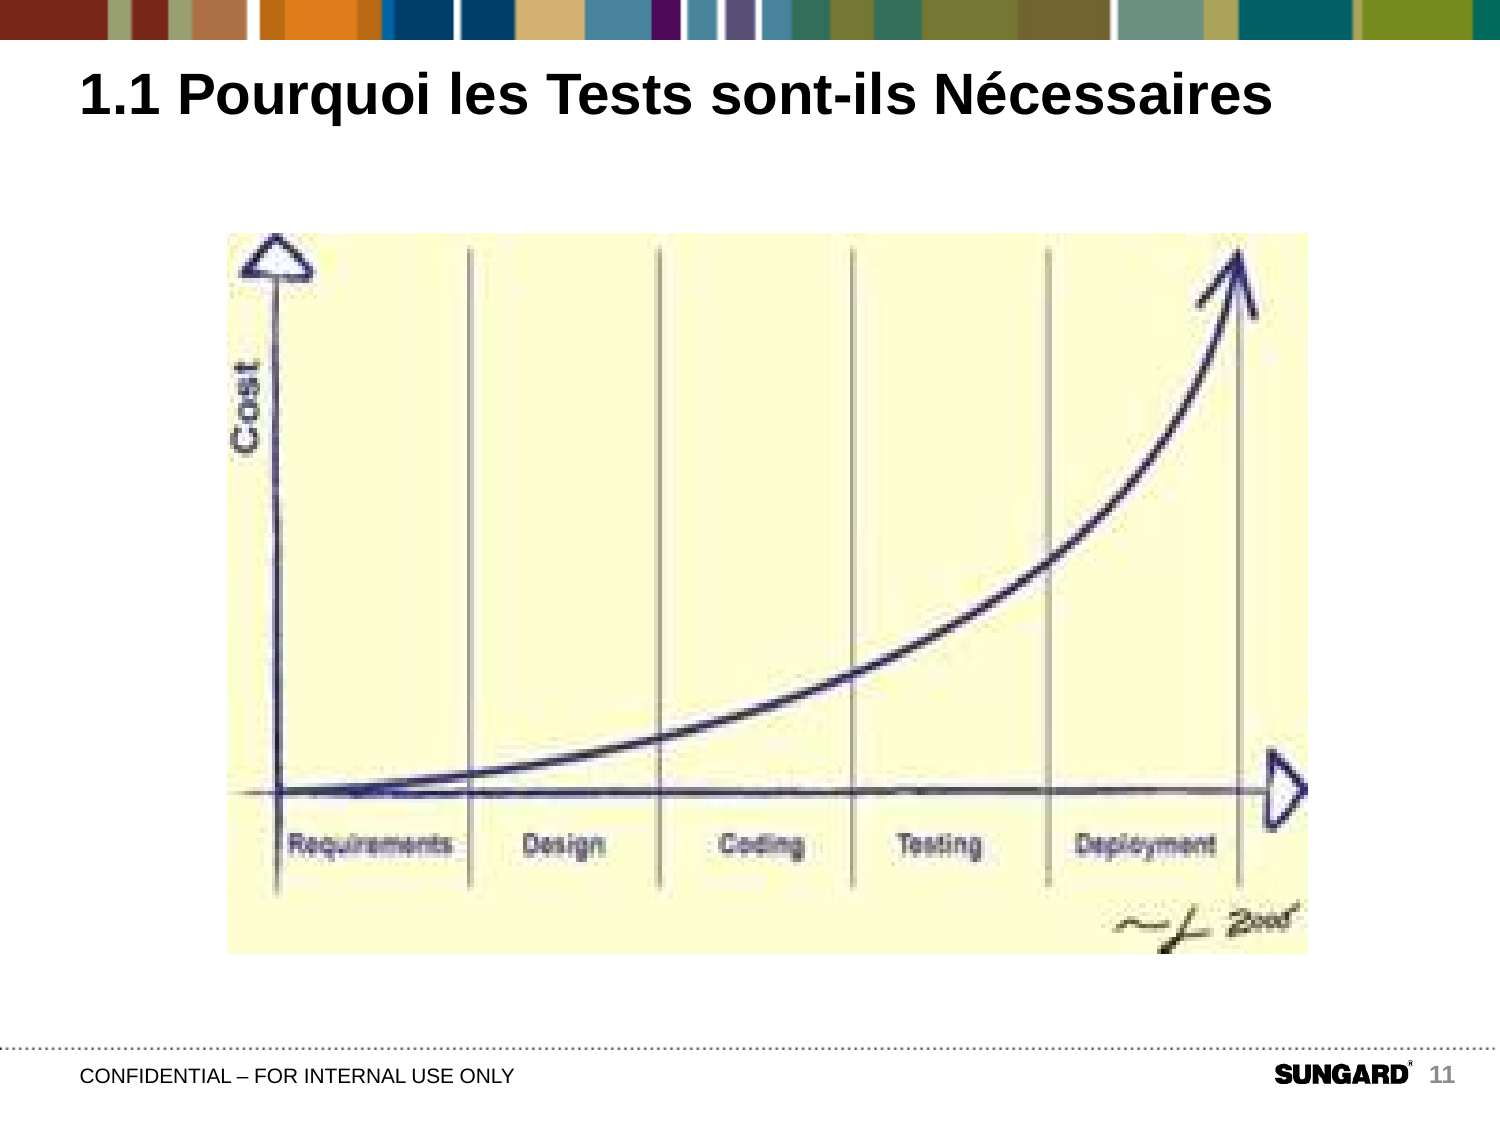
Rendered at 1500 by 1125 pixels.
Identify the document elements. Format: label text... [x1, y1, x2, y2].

picture [0, 0, 1500, 40]
slide_number 11 [1396, 1058, 1456, 1088]
picture [1275, 1060, 1396, 1084]
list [227, 232, 1308, 955]
title 1.1 Pourquoi les Tests sont-ils Nécessaires [79, 55, 1456, 146]
picture [0, 1043, 1500, 1050]
